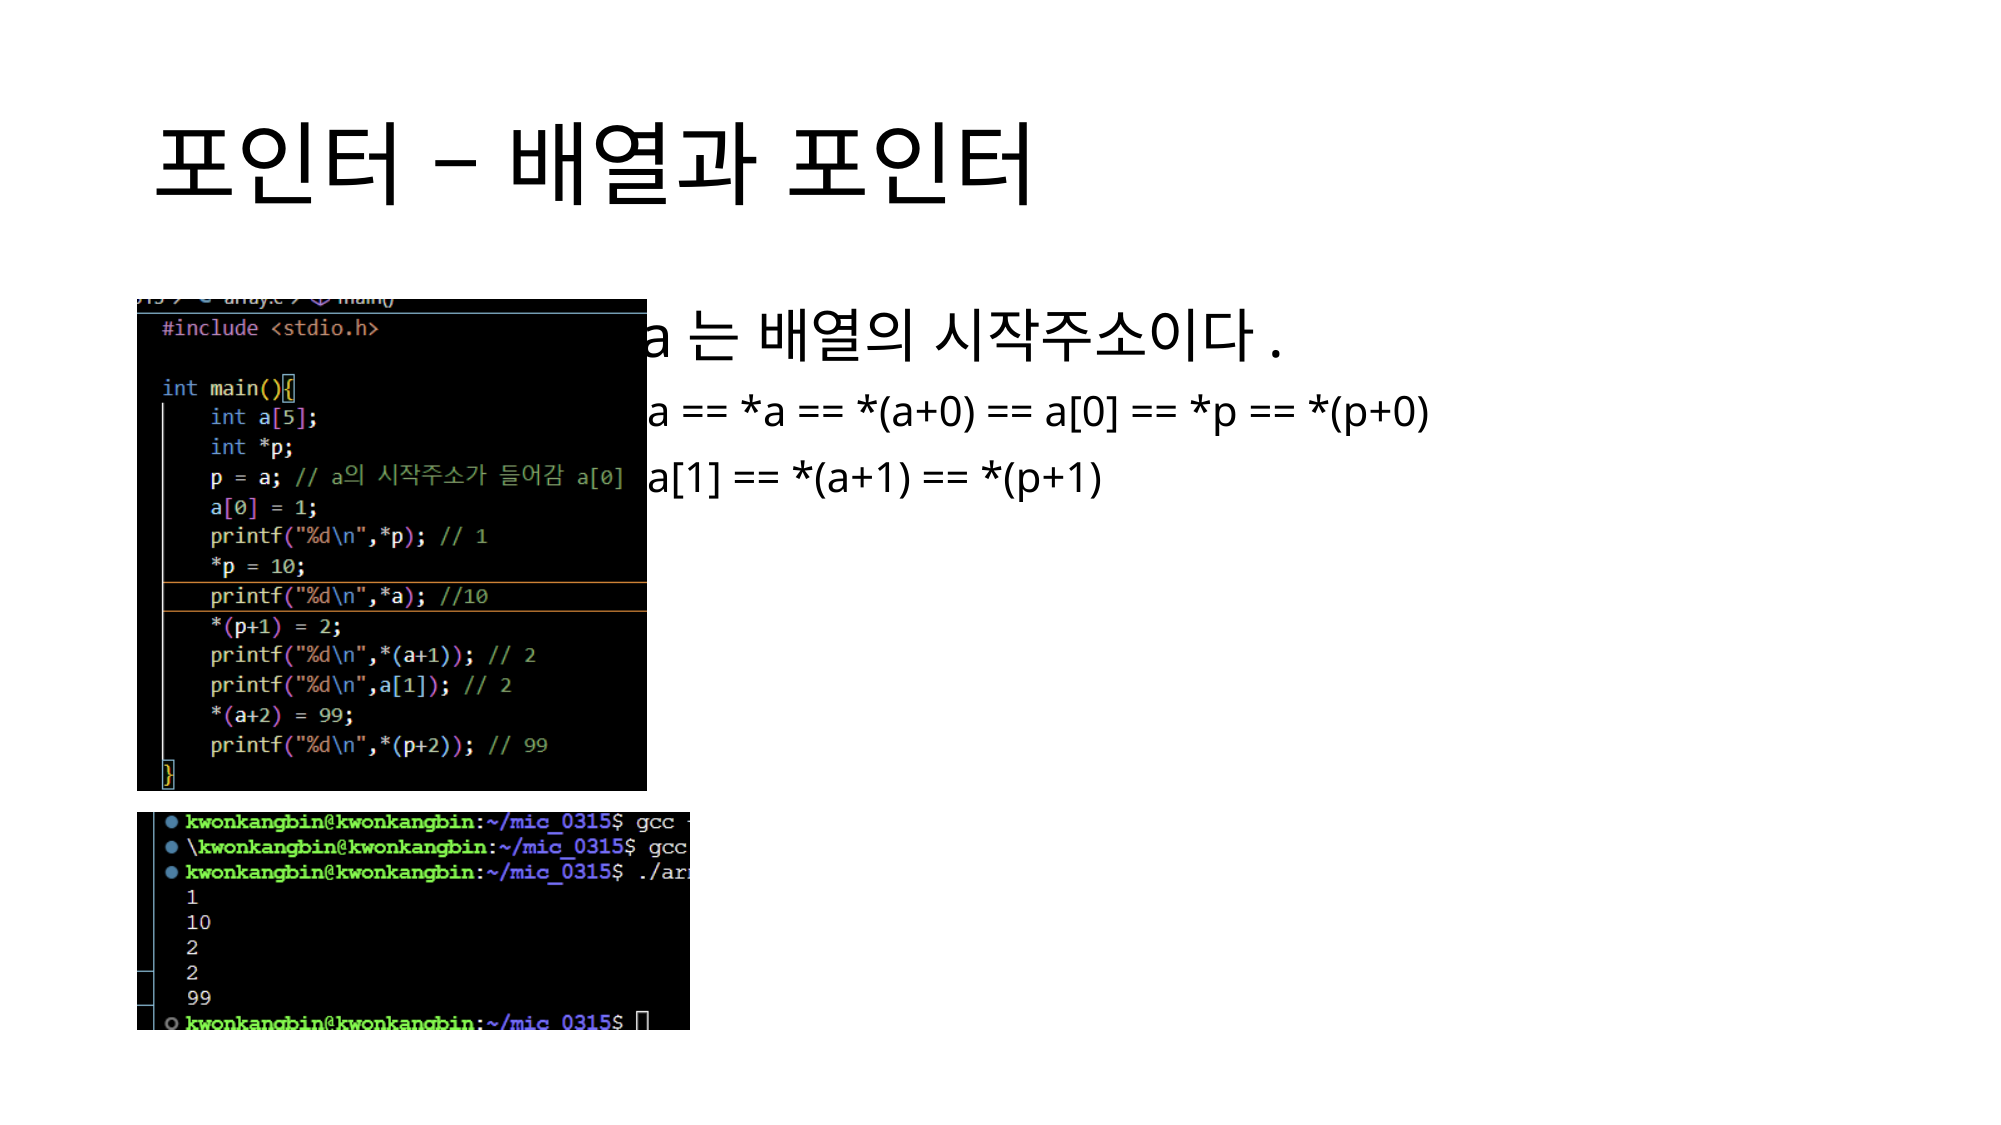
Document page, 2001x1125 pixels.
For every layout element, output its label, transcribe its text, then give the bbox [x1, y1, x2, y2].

picture [137, 299, 647, 791]
title 포인터 – 배열과 포인터 [137, 59, 1863, 278]
picture [137, 812, 690, 1030]
list a는 배열의 시작주소이다. a == *a == *(a+0) == a[0] == *p == *(p+0) a[1] == *(a+1) == *(p+1) [137, 299, 1863, 1014]
